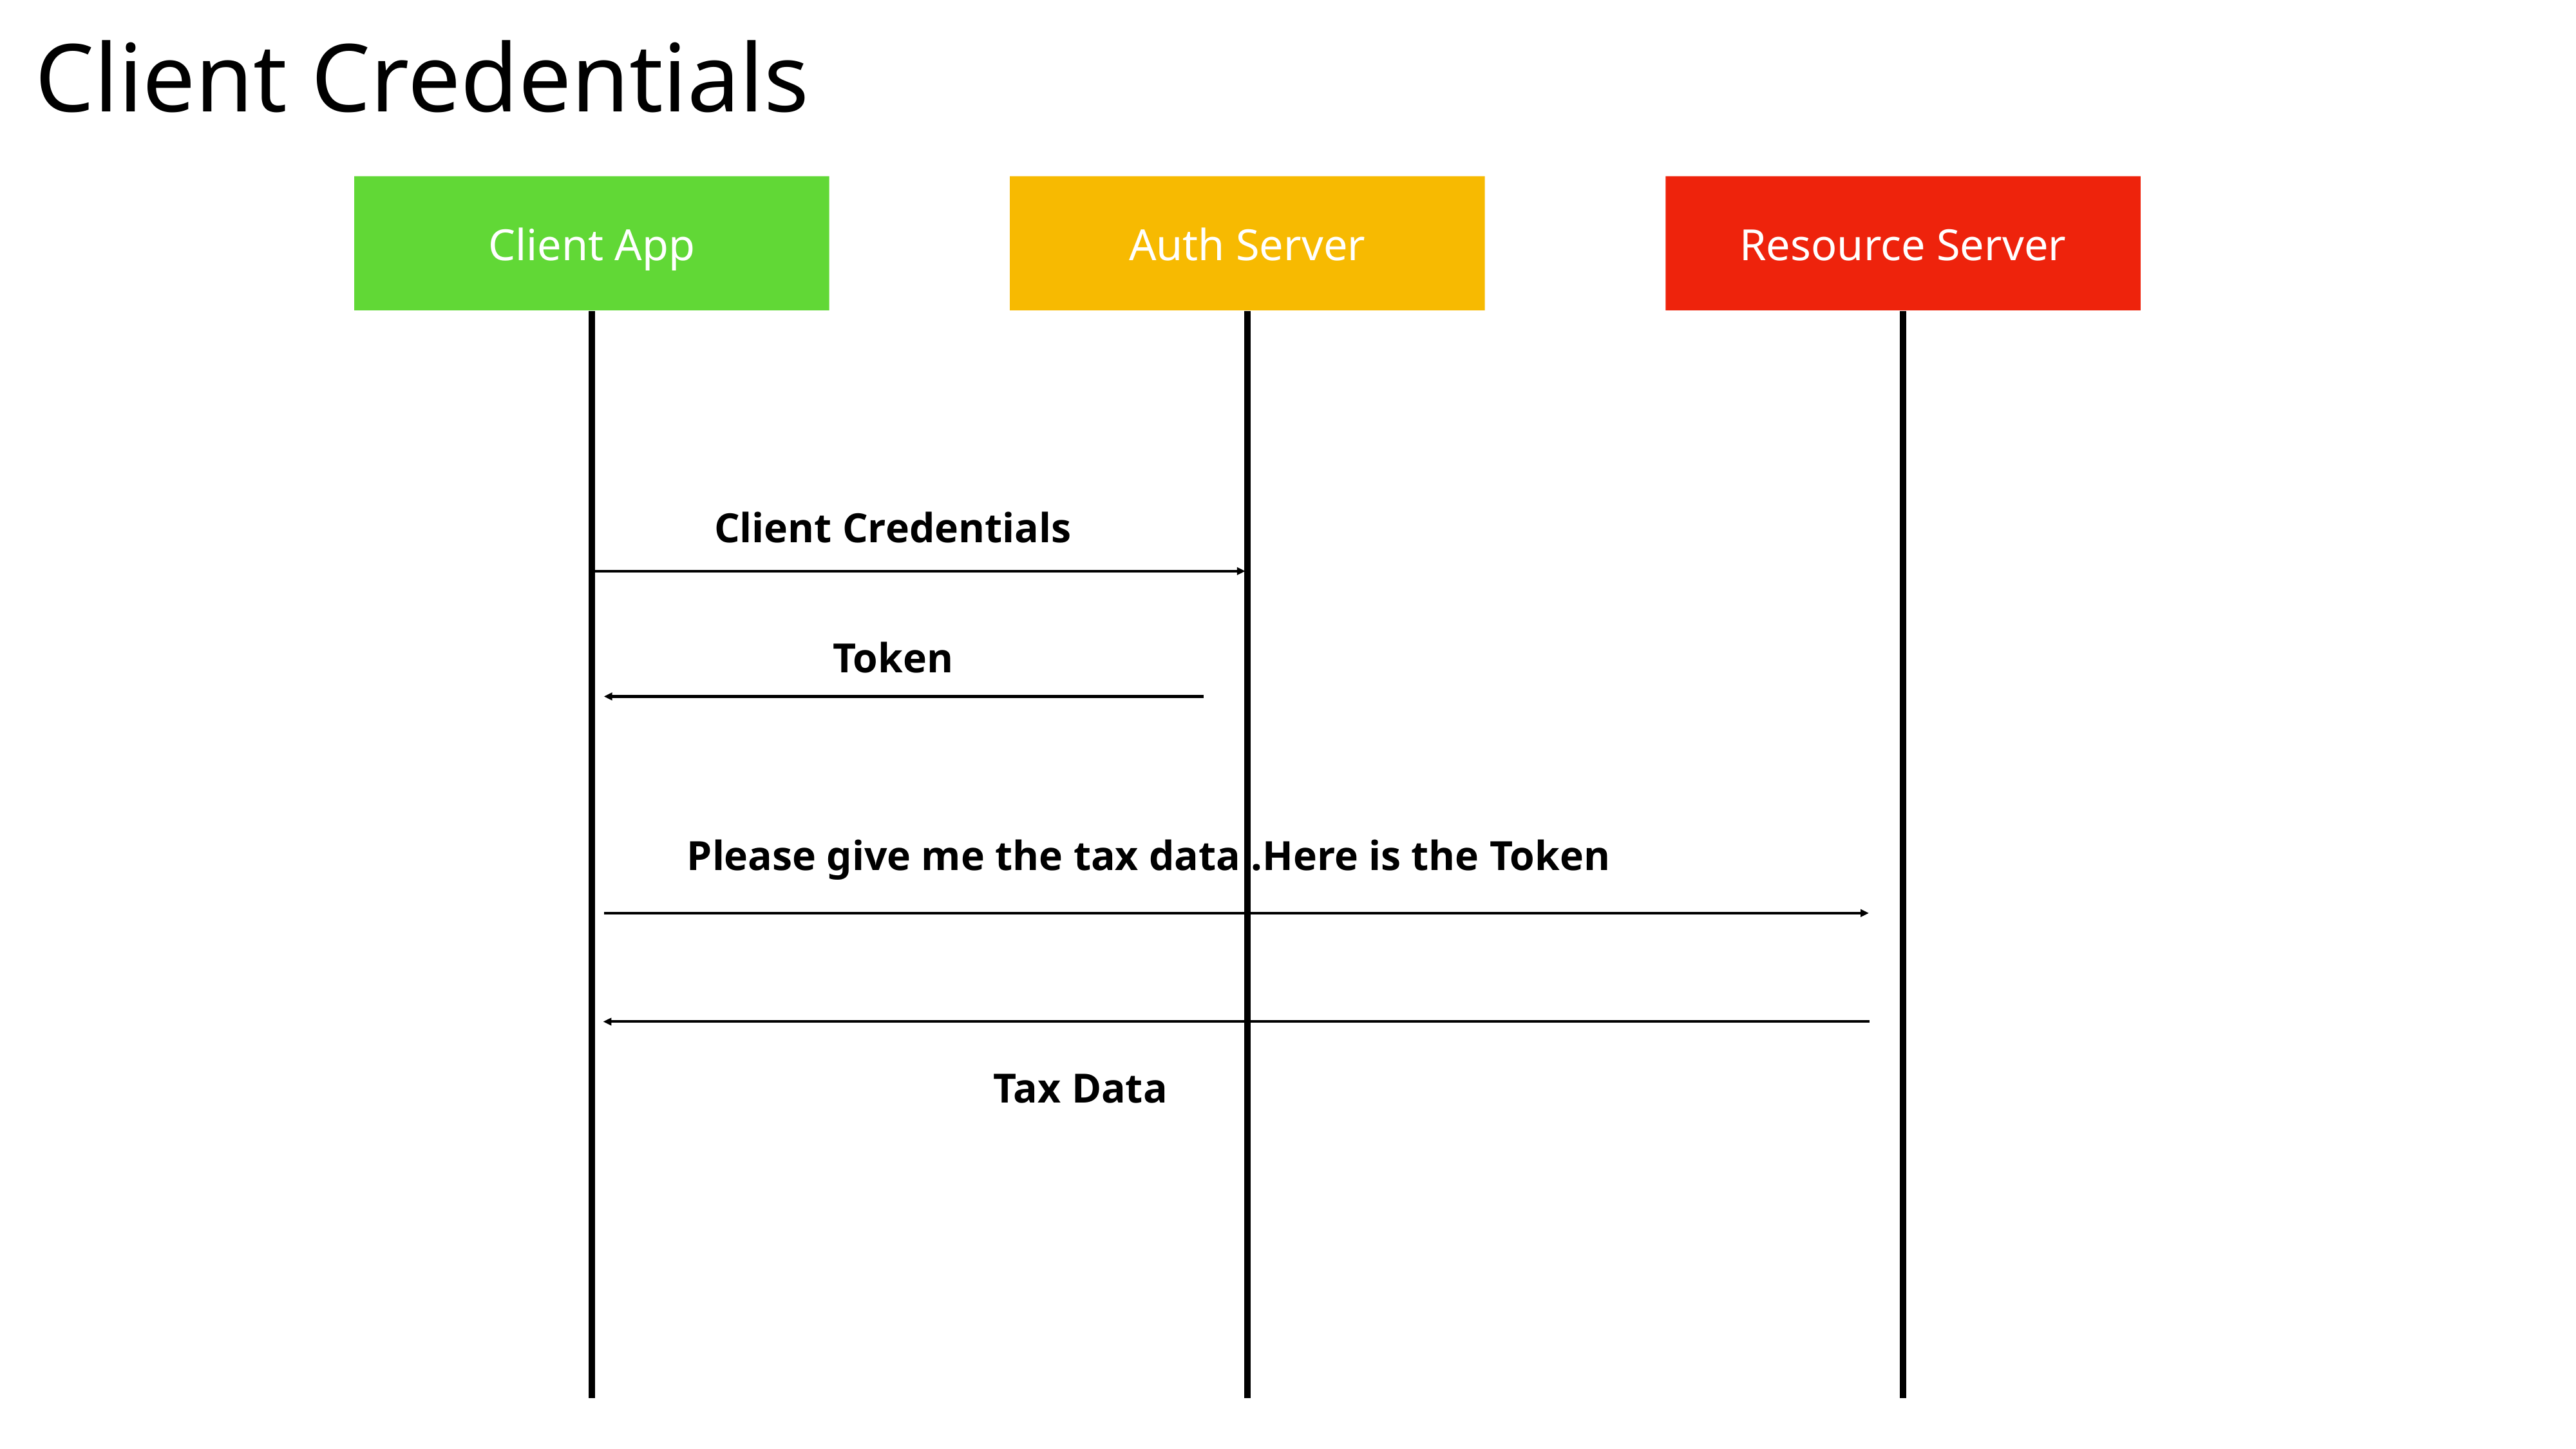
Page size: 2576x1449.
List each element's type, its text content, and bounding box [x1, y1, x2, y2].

text_box Resource Server [1665, 176, 2141, 310]
text_box [594, 567, 1245, 576]
text_box Please give me the tax data .Here is the Token [681, 825, 1616, 884]
text_box Tax Data [988, 1057, 1173, 1117]
text_box [603, 1018, 1870, 1026]
text_box Client Credentials [30, 12, 815, 136]
text_box Client App [354, 176, 829, 310]
text_box [604, 909, 1869, 918]
text_box Client Credentials [708, 497, 1077, 556]
text_box Token [827, 627, 959, 687]
text_box Auth Server [1010, 176, 1485, 310]
text_box [604, 692, 1204, 701]
